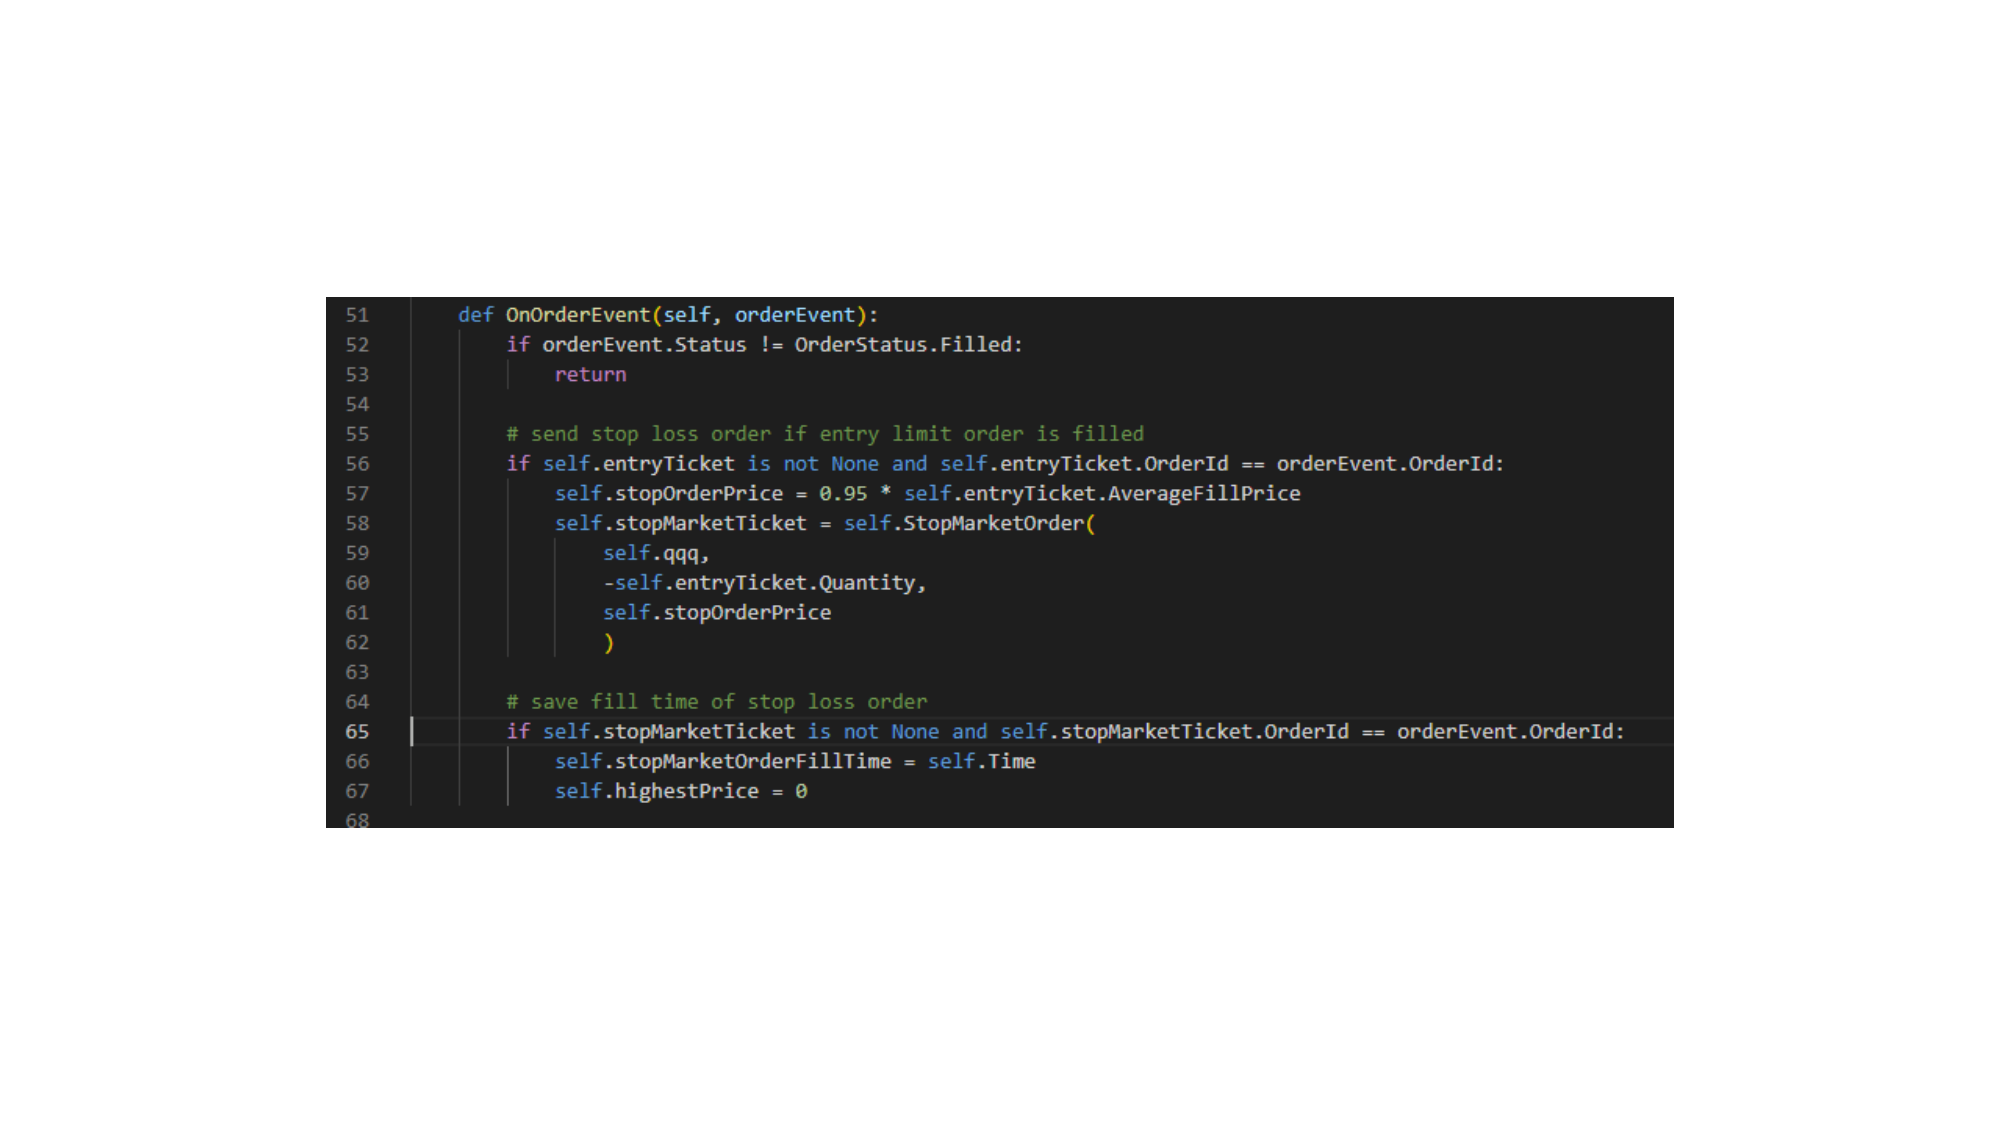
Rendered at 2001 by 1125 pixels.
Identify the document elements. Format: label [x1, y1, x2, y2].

picture [326, 297, 1674, 828]
